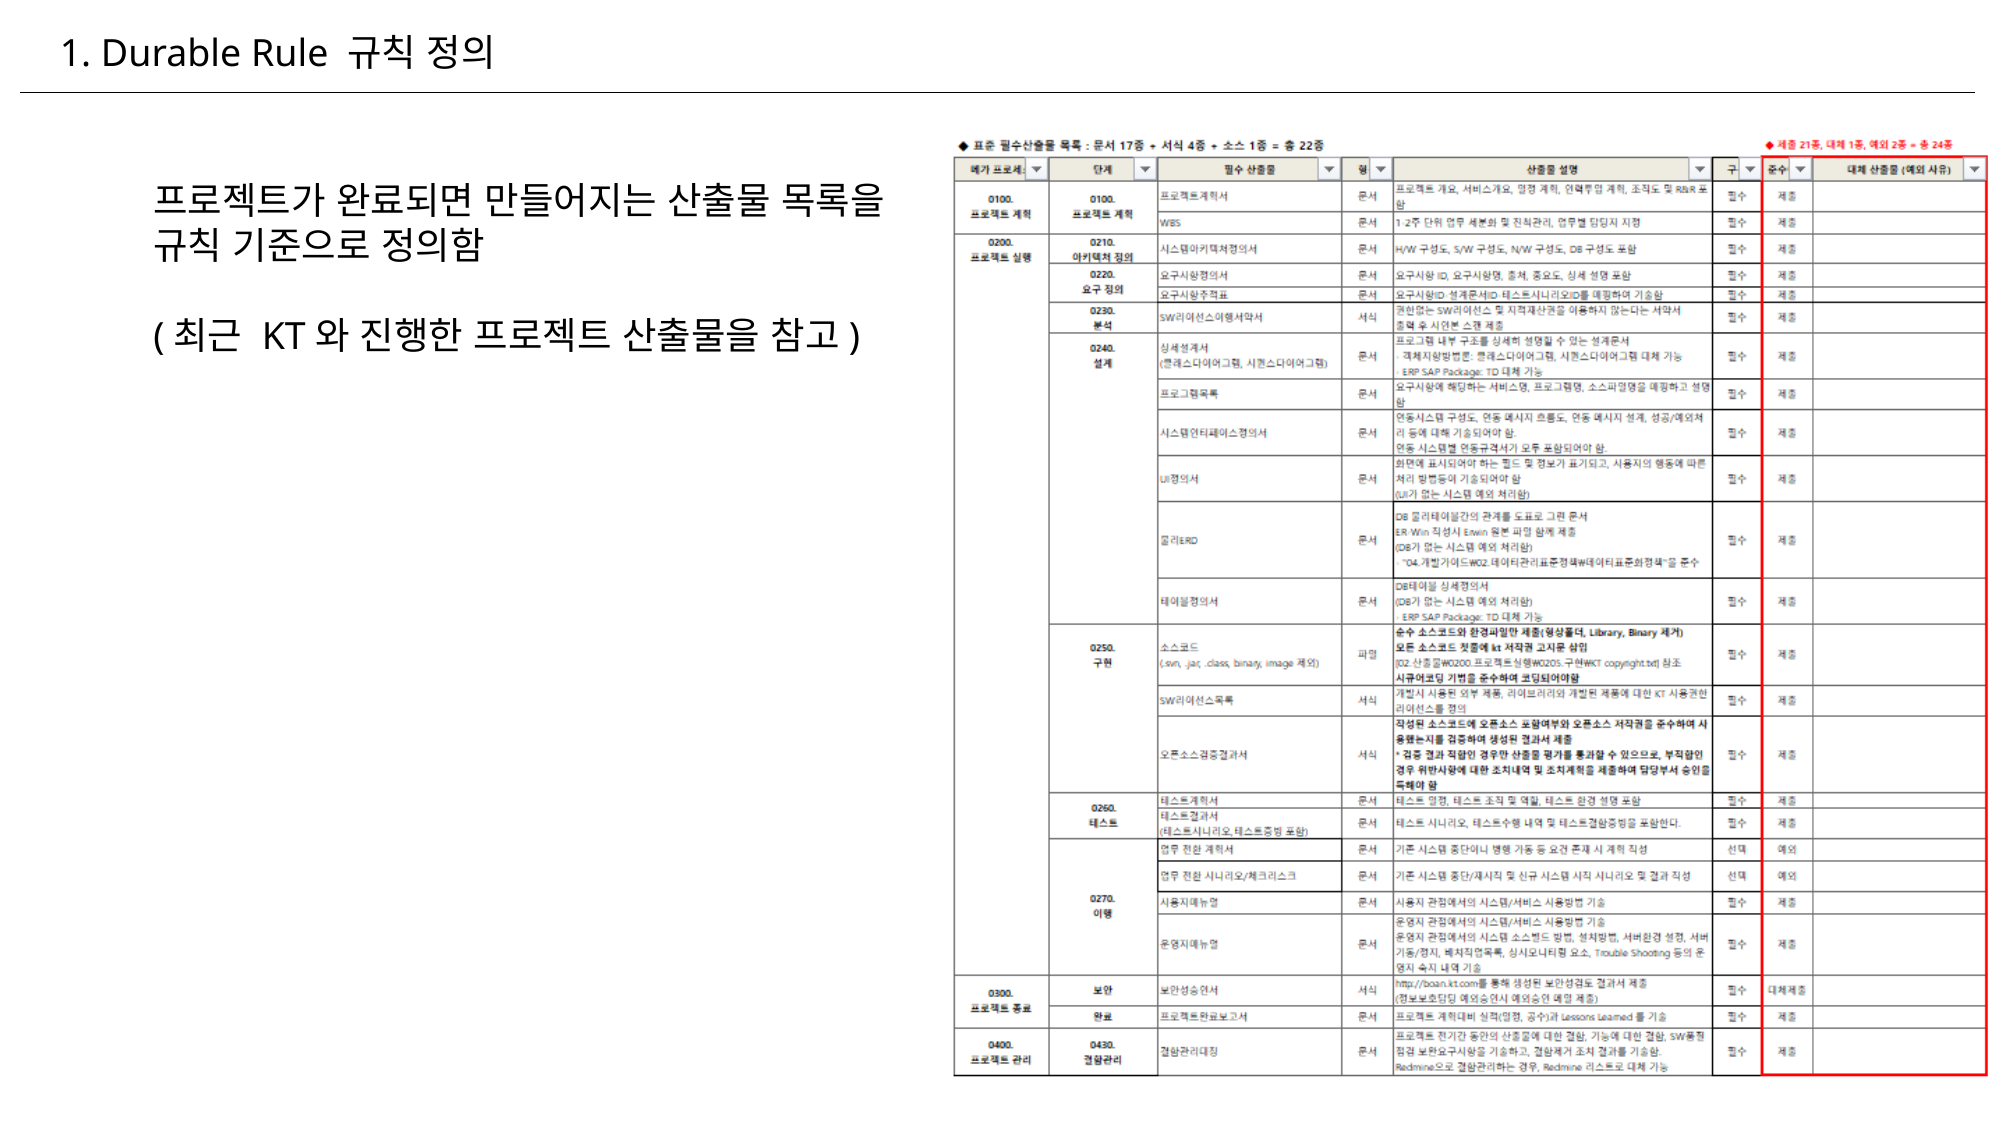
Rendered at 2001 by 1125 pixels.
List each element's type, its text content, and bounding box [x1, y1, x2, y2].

text_box 1. Durable Rule 규칙 정의 [44, 21, 522, 82]
picture [951, 136, 1995, 1082]
text_box 프로젝트가 완료되면 만들어지는 산출물 목록을 규칙 기준으로 정의함 (최근 KT와 진행한 프로젝트 산출물을 참고) [138, 169, 911, 365]
